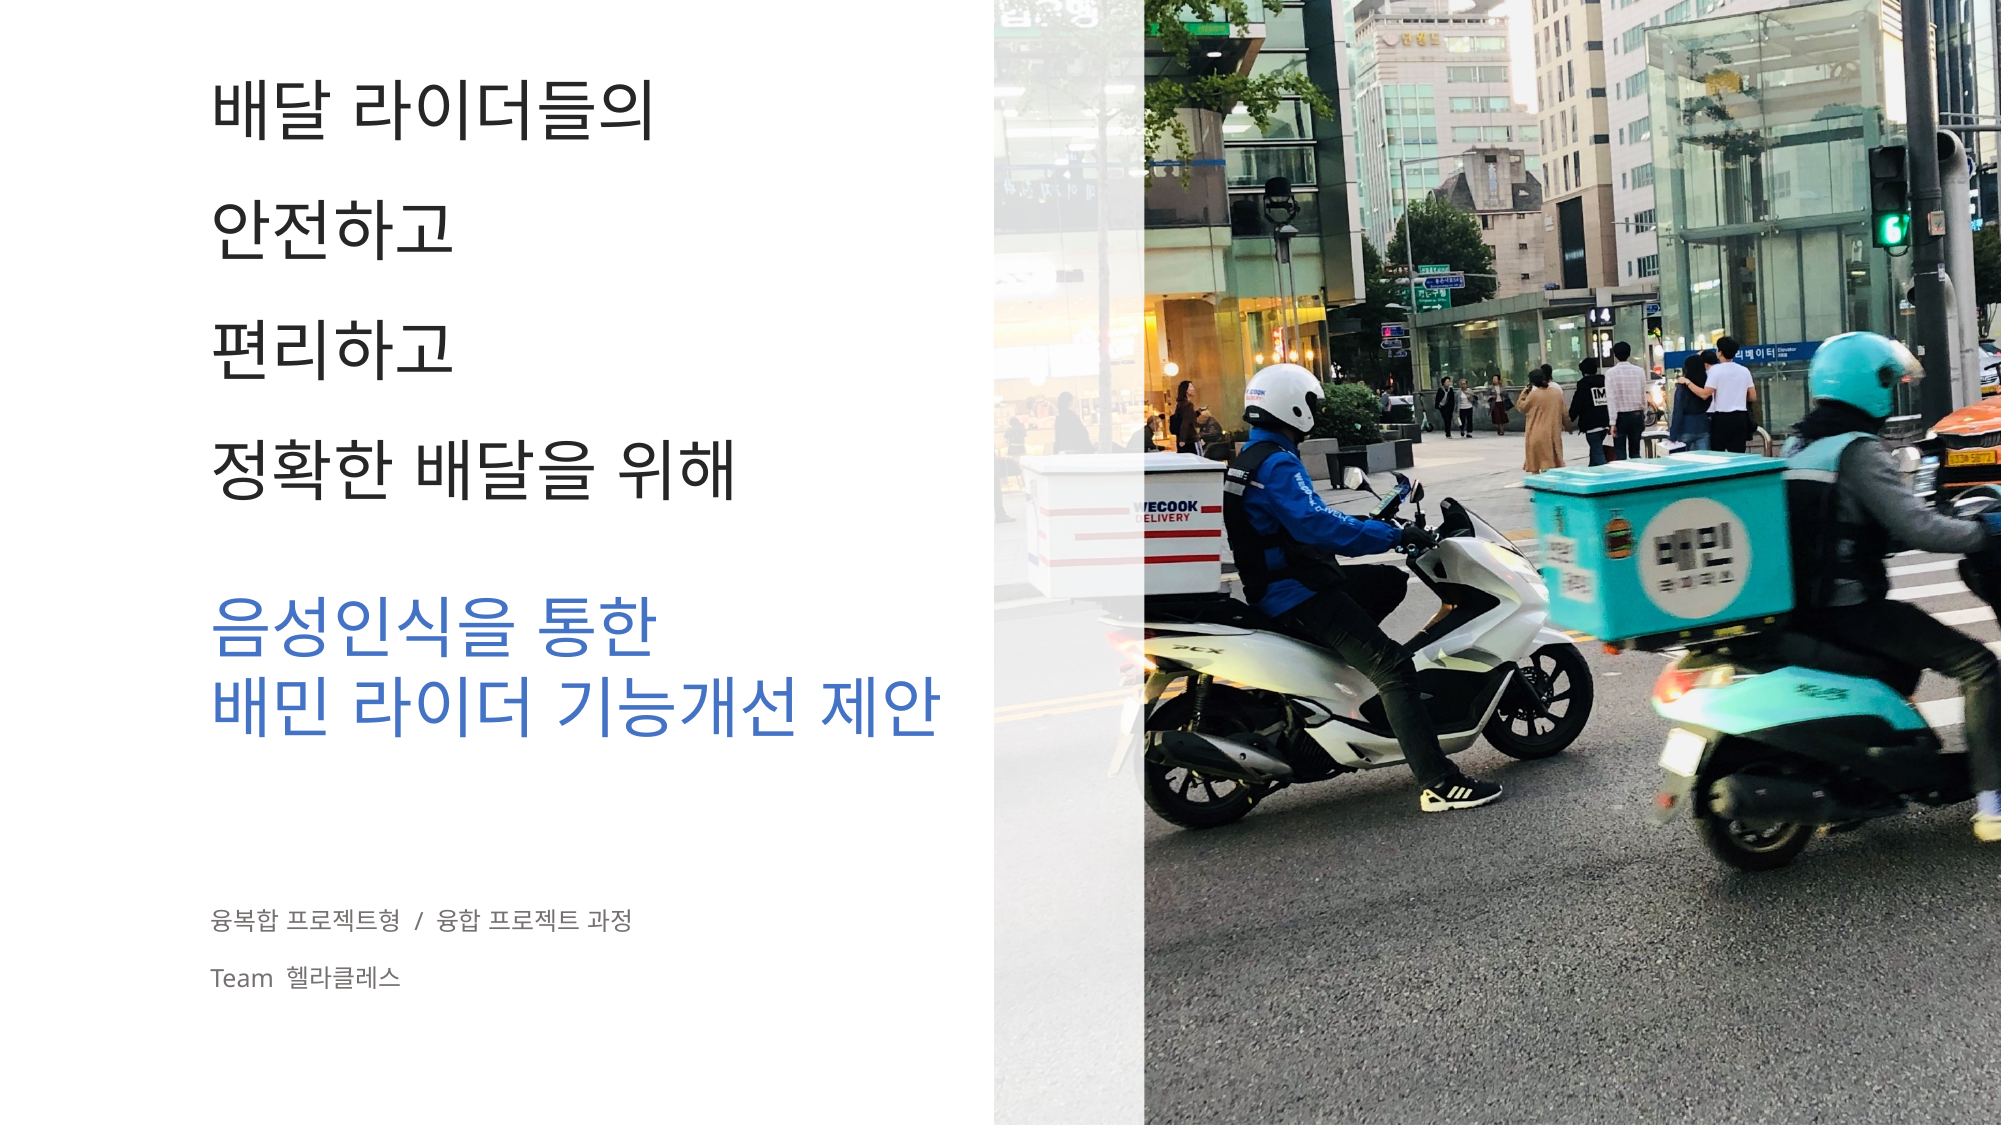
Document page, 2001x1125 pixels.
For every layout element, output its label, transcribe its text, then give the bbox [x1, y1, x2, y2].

text_box Team 헬라클레스 [195, 939, 993, 1000]
text_box 배달 라이더들의 안전하고 편리하고 정확한 배달을 위해 [195, 21, 993, 516]
text_box 융복합 프로젝트형 / 융합 프로젝트 과정 [195, 883, 823, 939]
text_box [0, 0, 993, 1125]
picture [993, 0, 2001, 1125]
text_box 음성인식을 통한 배민 라이더 기능개선 제안 [195, 578, 993, 753]
